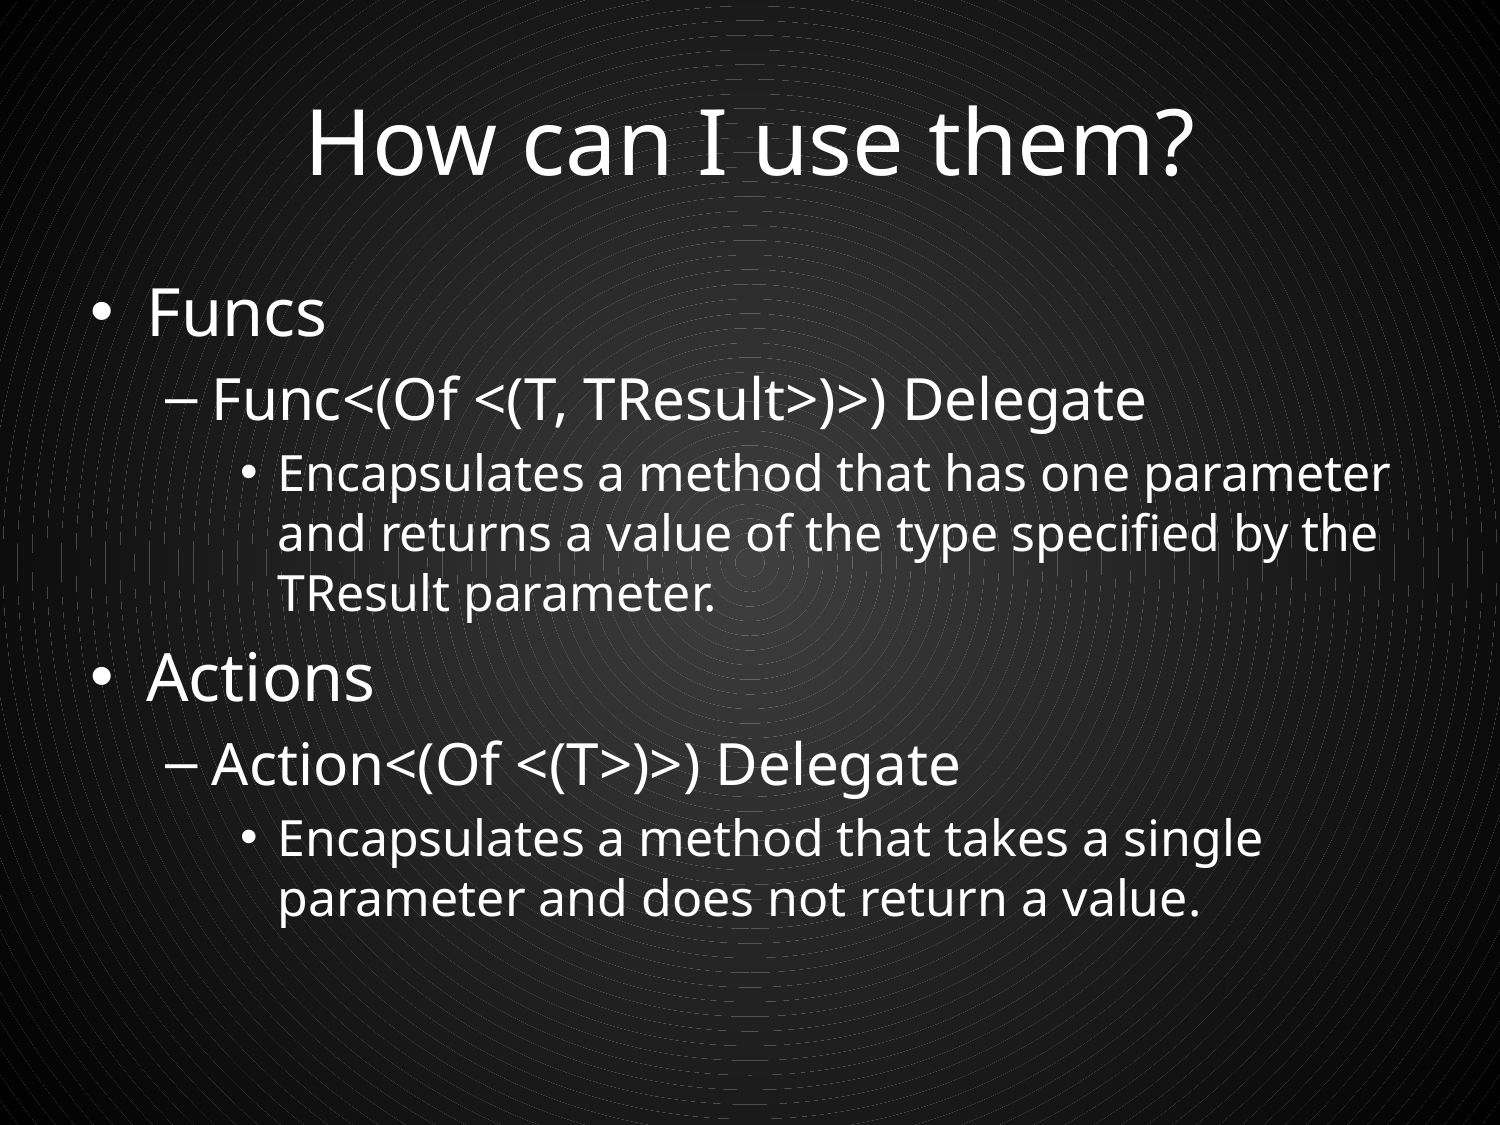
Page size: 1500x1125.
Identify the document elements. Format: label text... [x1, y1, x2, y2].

list Funcs Func<(Of <(T, TResult>)>) Delegate Encapsulates a method that has one parameter and returns a value of the type specified by the TResult parameter. Actions Action<(Of <(T>)>) Delegate Encapsulates a method that takes a single parameter and does not return a value. [75, 262, 1425, 1005]
title How can I use them? [75, 45, 1425, 233]
